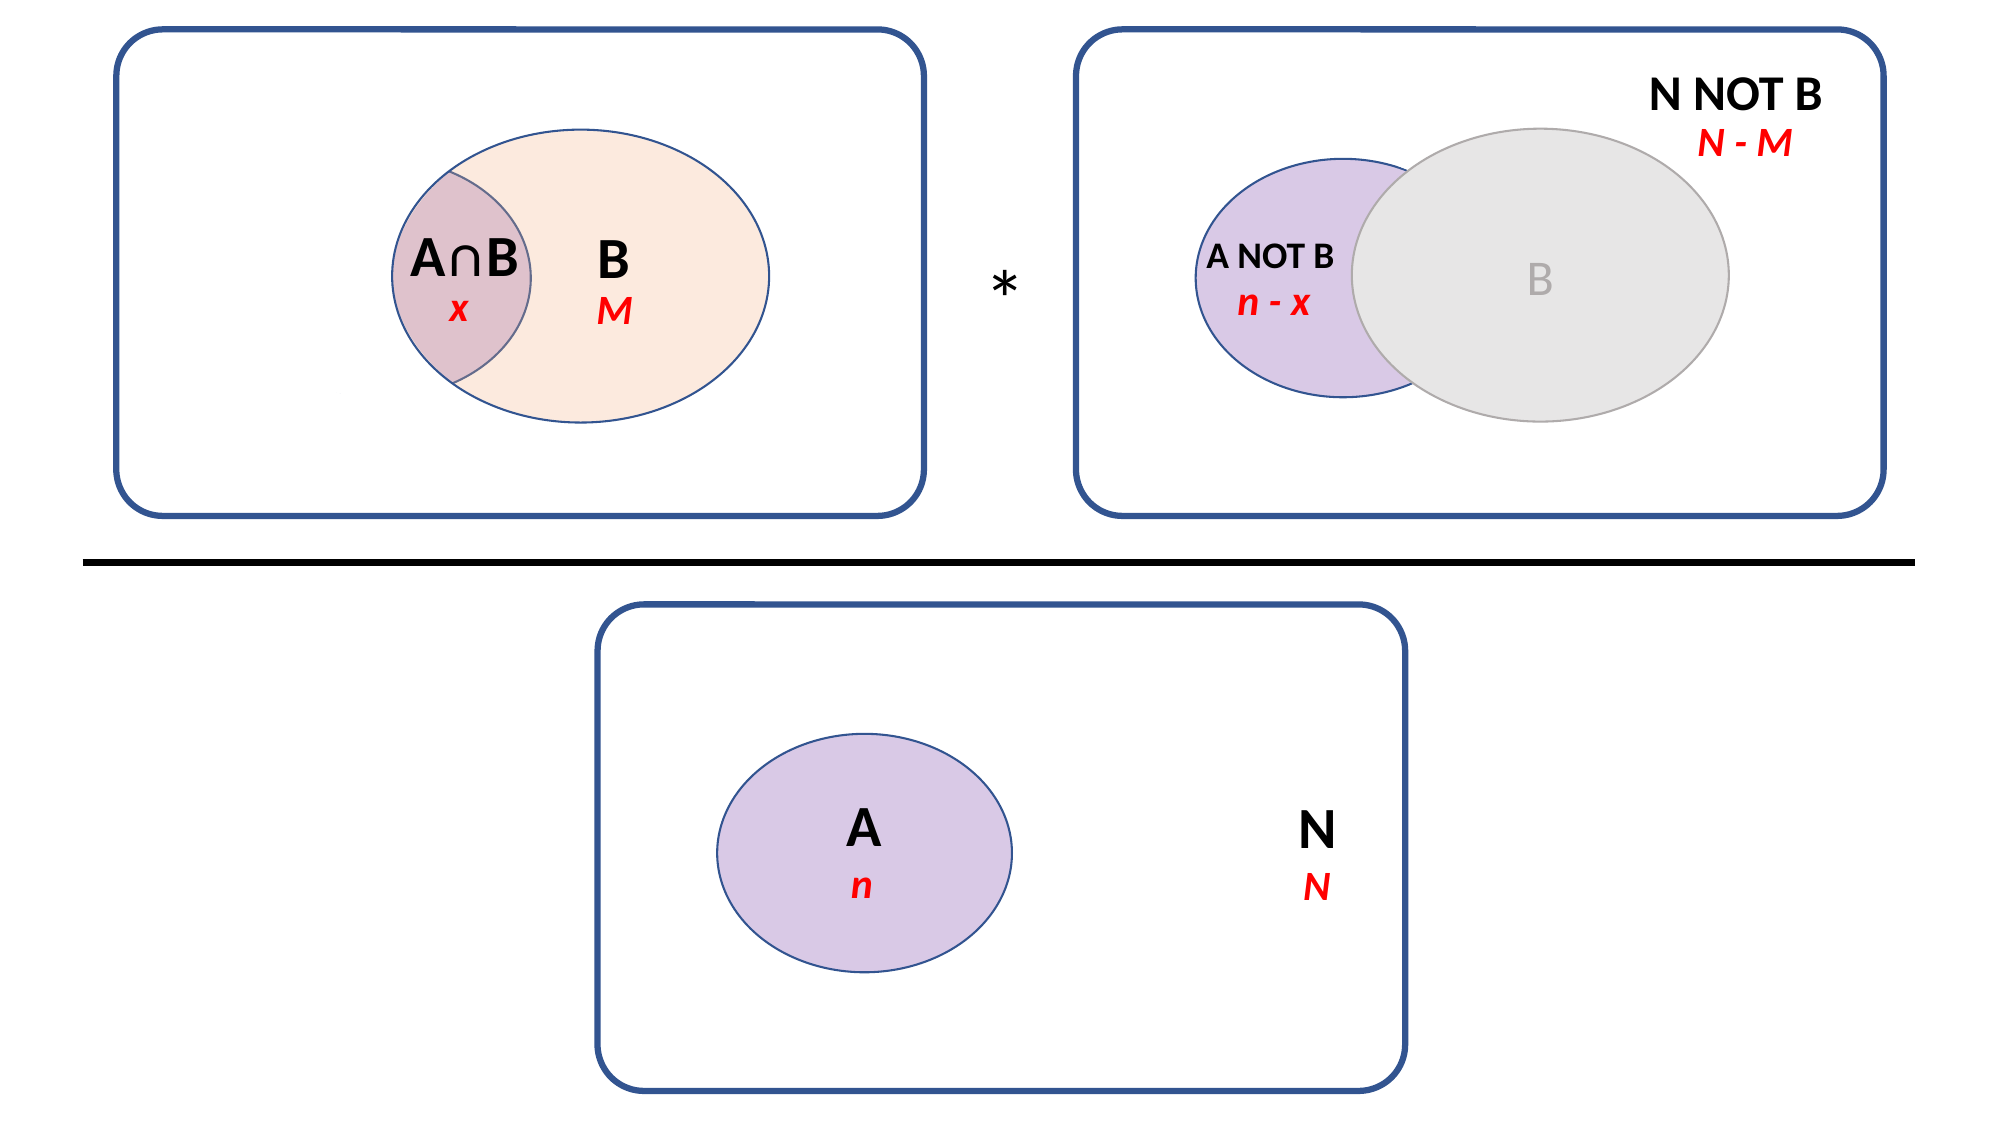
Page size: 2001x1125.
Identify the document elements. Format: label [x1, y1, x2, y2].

text_box [82, 29, 1938, 1091]
